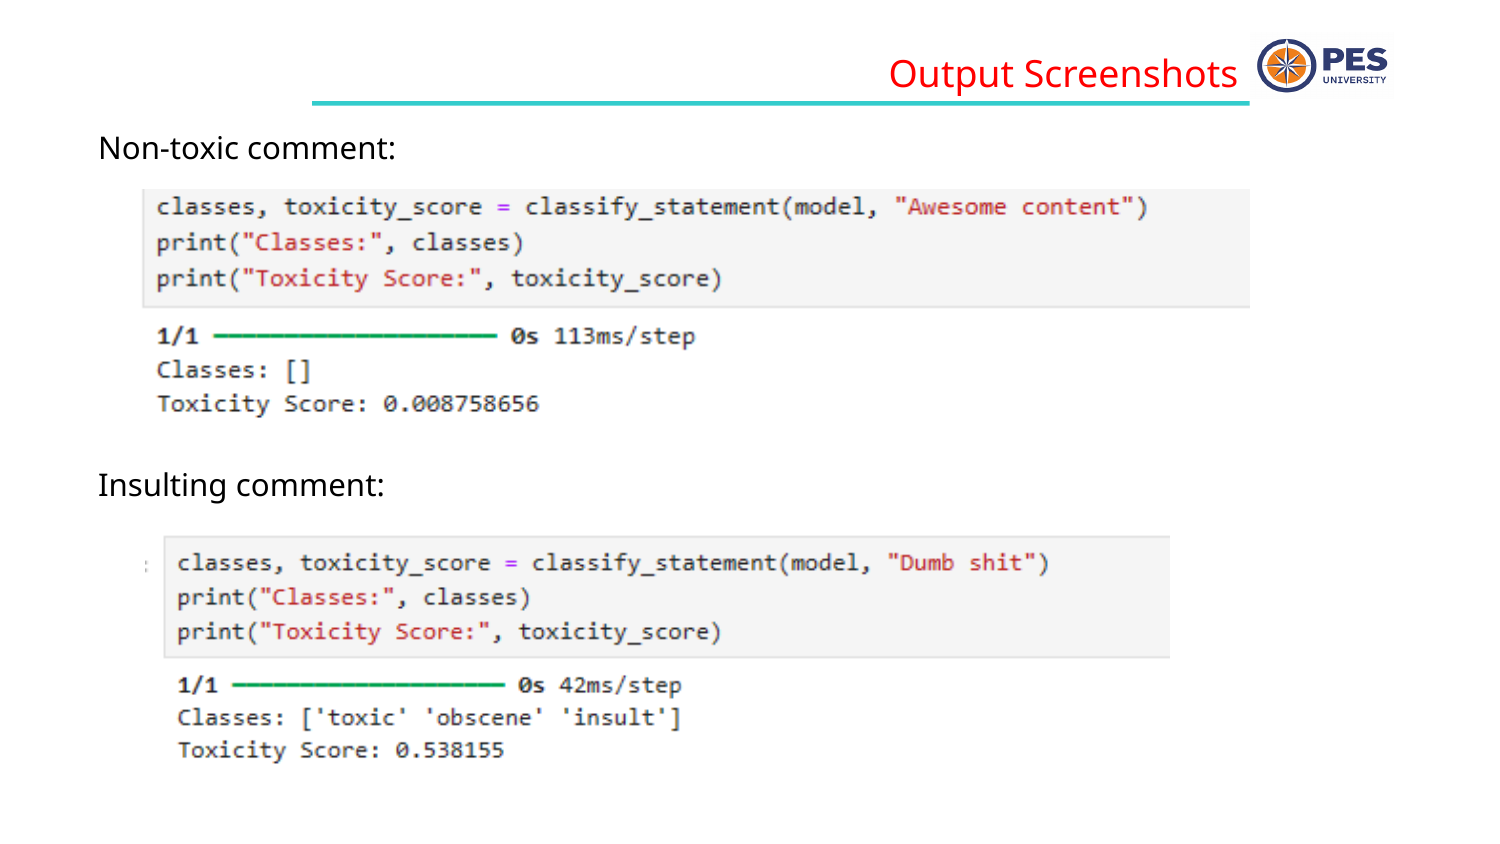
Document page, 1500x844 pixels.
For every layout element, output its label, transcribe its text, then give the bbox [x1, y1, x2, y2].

text_box [312, 101, 1250, 106]
text_box Non-toxic comment: Insulting comment: [11, 122, 1353, 809]
text_box Output Screenshots [283, 44, 1250, 101]
picture [145, 521, 1170, 781]
picture [115, 189, 1250, 423]
picture [1250, 32, 1394, 99]
